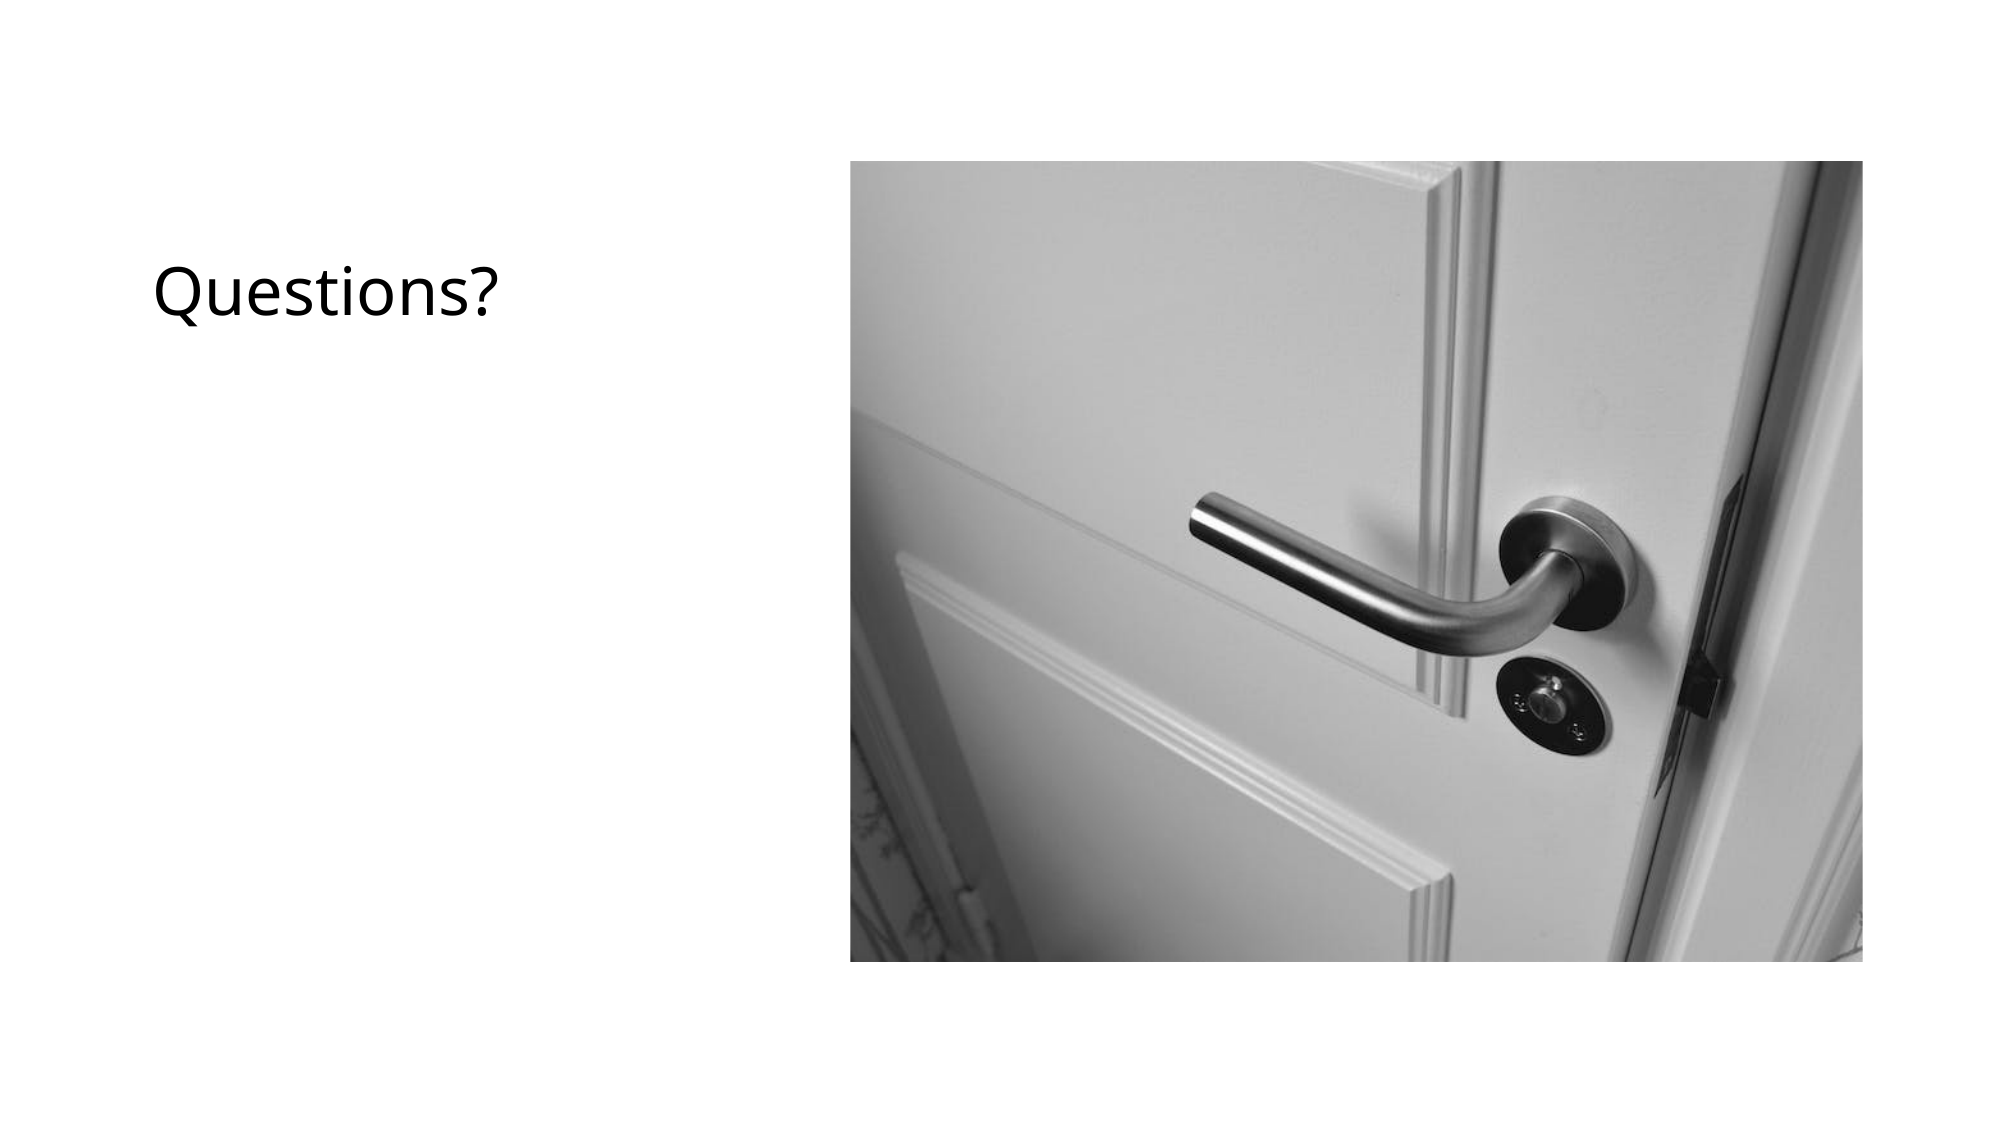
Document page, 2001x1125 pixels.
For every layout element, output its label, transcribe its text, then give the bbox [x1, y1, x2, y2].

title Questions? [137, 75, 783, 338]
picture [850, 161, 1863, 962]
